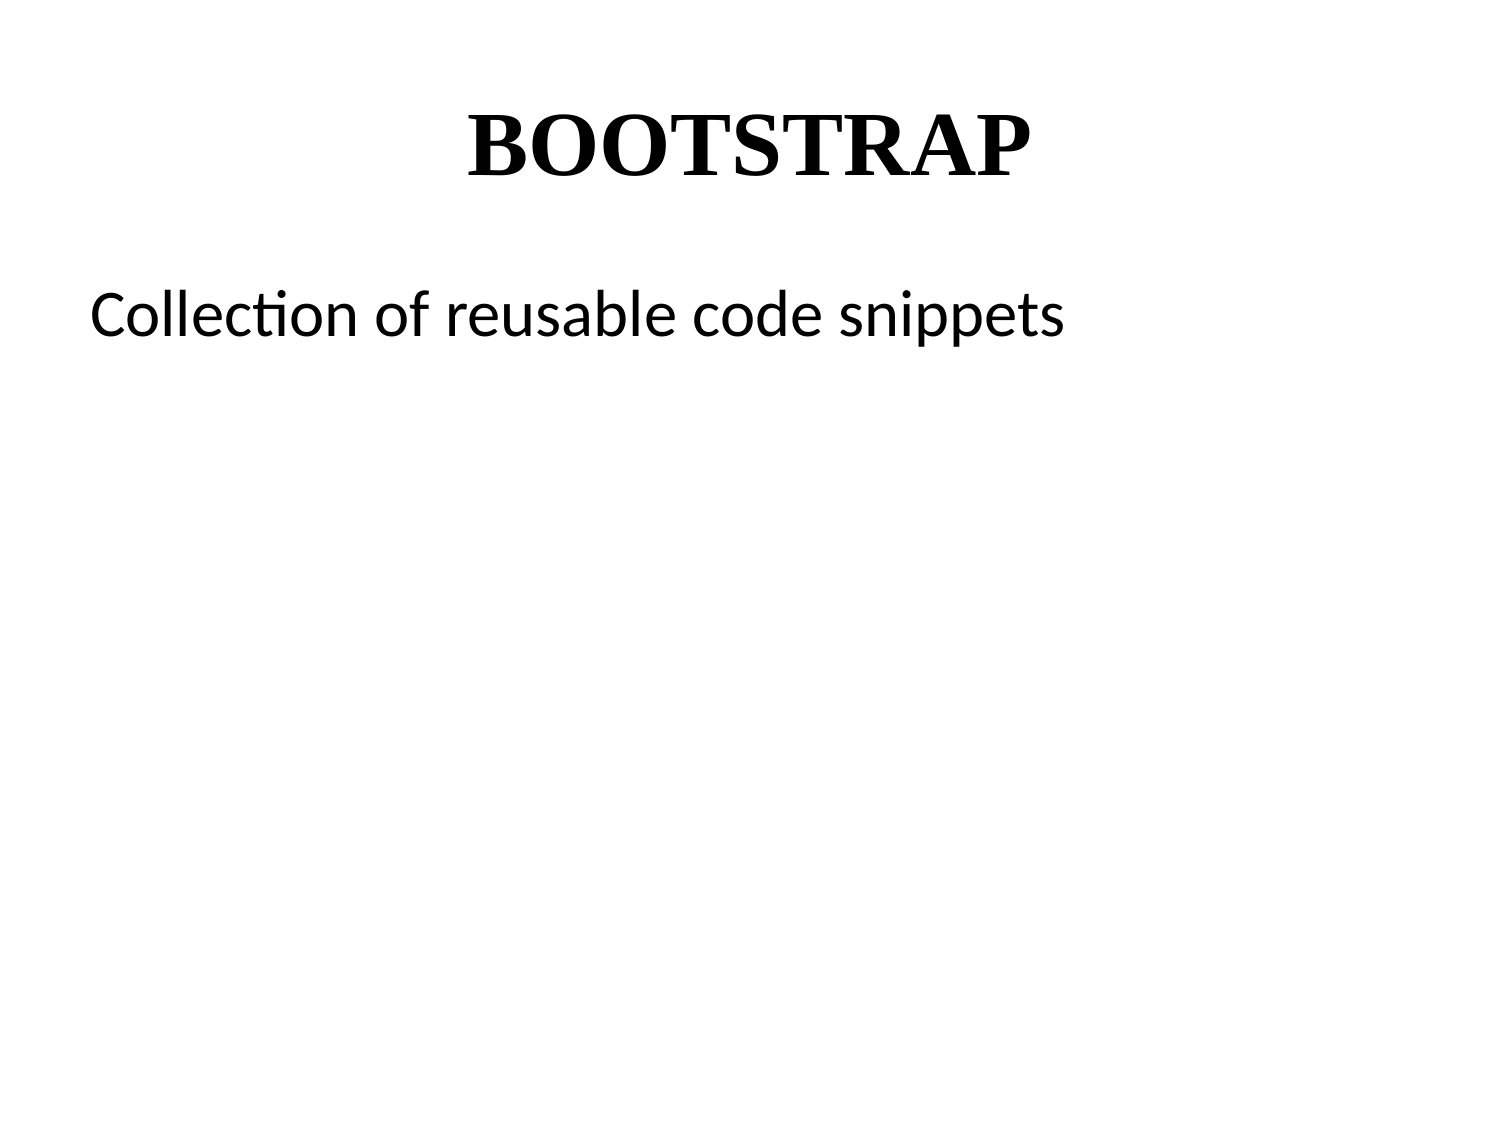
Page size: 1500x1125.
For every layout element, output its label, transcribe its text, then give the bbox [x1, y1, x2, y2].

title BOOTSTRAP [75, 45, 1425, 233]
list Collection of reusable code snippets [75, 262, 1425, 1005]
